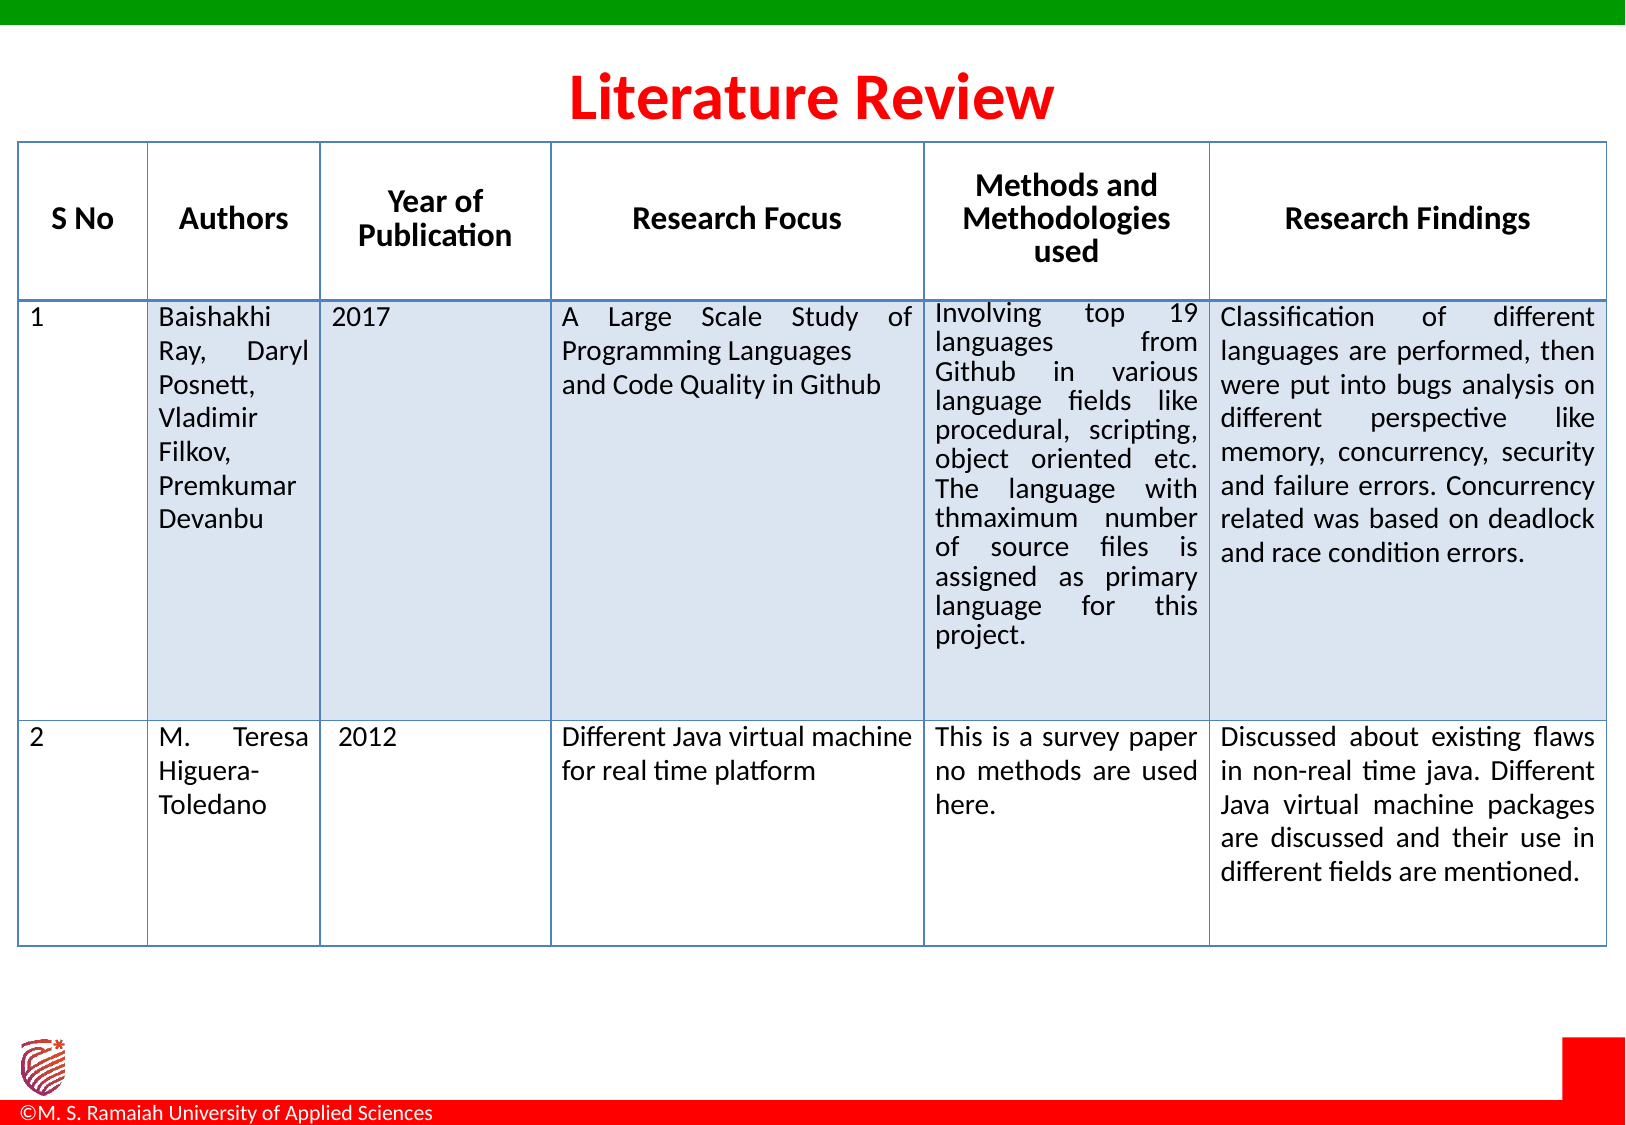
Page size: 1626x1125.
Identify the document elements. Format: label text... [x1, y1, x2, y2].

table_cell This is a survey paper no methods are used here. [925, 721, 1209, 945]
table_header Research Focus [552, 143, 923, 299]
table_header Year of Publication [321, 143, 550, 299]
title Literature Review [81, 45, 1544, 141]
table_header Authors [148, 143, 319, 299]
table_cell Baishakhi Ray, Daryl Posnett, Vladimir Filkov, Premkumar Devanbu [148, 302, 319, 720]
table_cell 2017 [321, 302, 550, 720]
table_cell Classification of different languages are performed, then were put into bugs analysis on different perspective like memory, concurrency, security and failure errors. Concurrency related was based on deadlock and race condition errors. [1210, 302, 1606, 720]
table_cell M. Teresa Higuera-Toledano [148, 721, 319, 945]
table_cell A Large Scale Study of Programming Languages and Code Quality in Github [552, 302, 923, 720]
table_cell Discussed about existing flaws in non-real time java. Different Java virtual machine packages are discussed and their use in different fields are mentioned. [1210, 721, 1606, 945]
table_header Methods and Methodologies used [925, 143, 1209, 299]
table_header Research Findings [1210, 143, 1606, 299]
table_cell 2 [19, 721, 147, 945]
table_cell Different Java virtual machine for real time platform [552, 721, 923, 945]
table_header S No [19, 143, 147, 299]
table_cell 1 [19, 302, 147, 720]
table_cell Involving top 19 languages from Github in various language fields like procedural, scripting, object oriented etc. The language with thmaximum number of source files is assigned as primary language for this project. [925, 302, 1209, 720]
picture [21, 1039, 65, 1096]
table_cell 2012 [321, 721, 550, 945]
